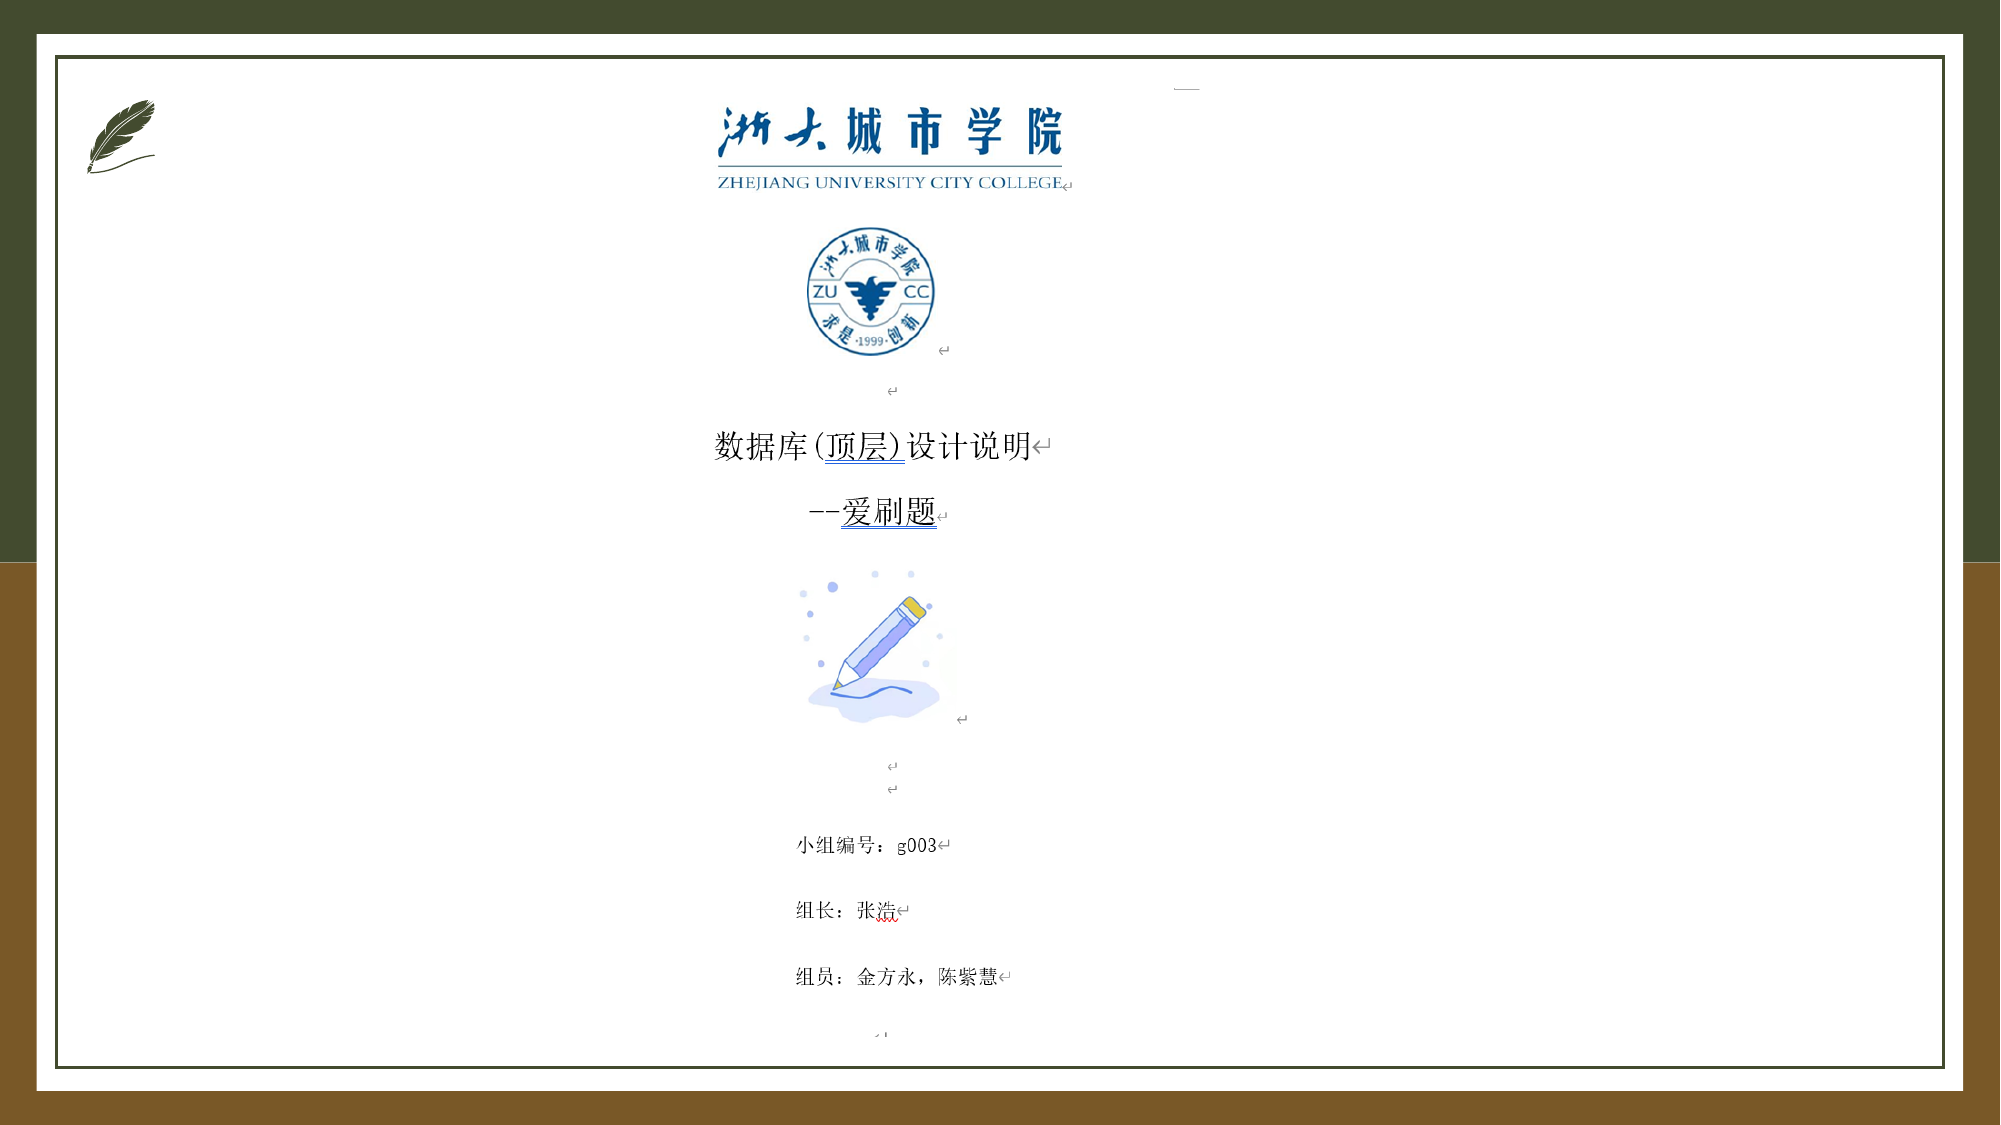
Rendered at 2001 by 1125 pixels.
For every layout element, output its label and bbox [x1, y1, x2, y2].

picture [578, 88, 1250, 1037]
